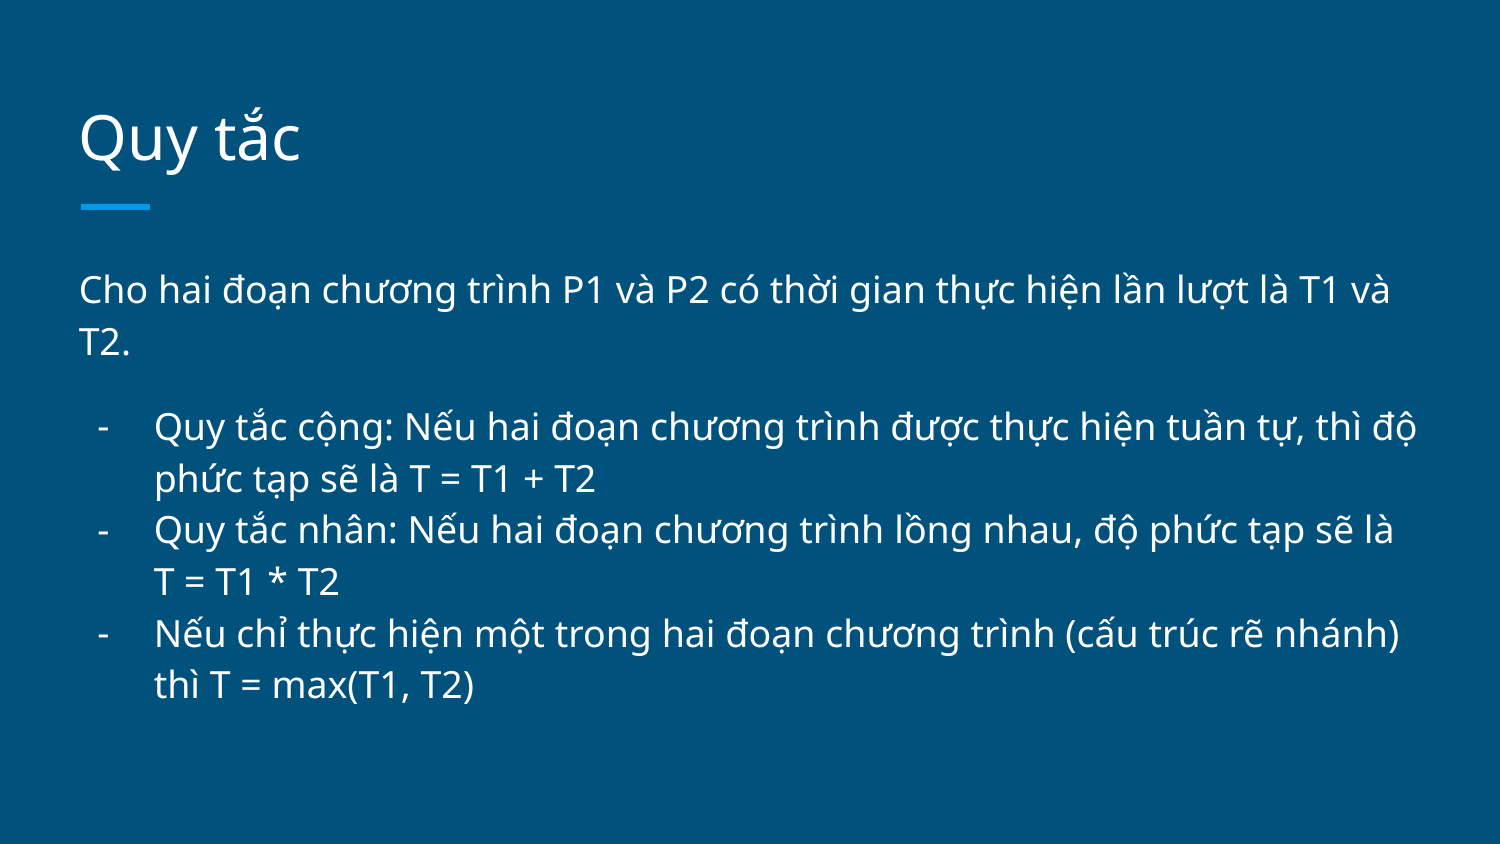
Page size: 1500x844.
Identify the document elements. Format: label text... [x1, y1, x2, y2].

list Cho hai đoạn chương trình P1 và P2 có thời gian thực hiện lần lượt là T1 và T2. Quy tắc cộng: Nếu hai đoạn chương trình được thực hiện tuần tự, thì độ phức tạp sẽ là T = T1 + T2 Quy tắc nhân: Nếu hai đoạn chương trình lồng nhau, độ phức tạp sẽ là T = T1 * T2 Nếu chỉ thực hiện một trong hai đoạn chương trình (cấu trúc rẽ nhánh) thì T = max(T1, T2) [63, 244, 1437, 750]
title Quy tắc [63, 75, 1437, 188]
